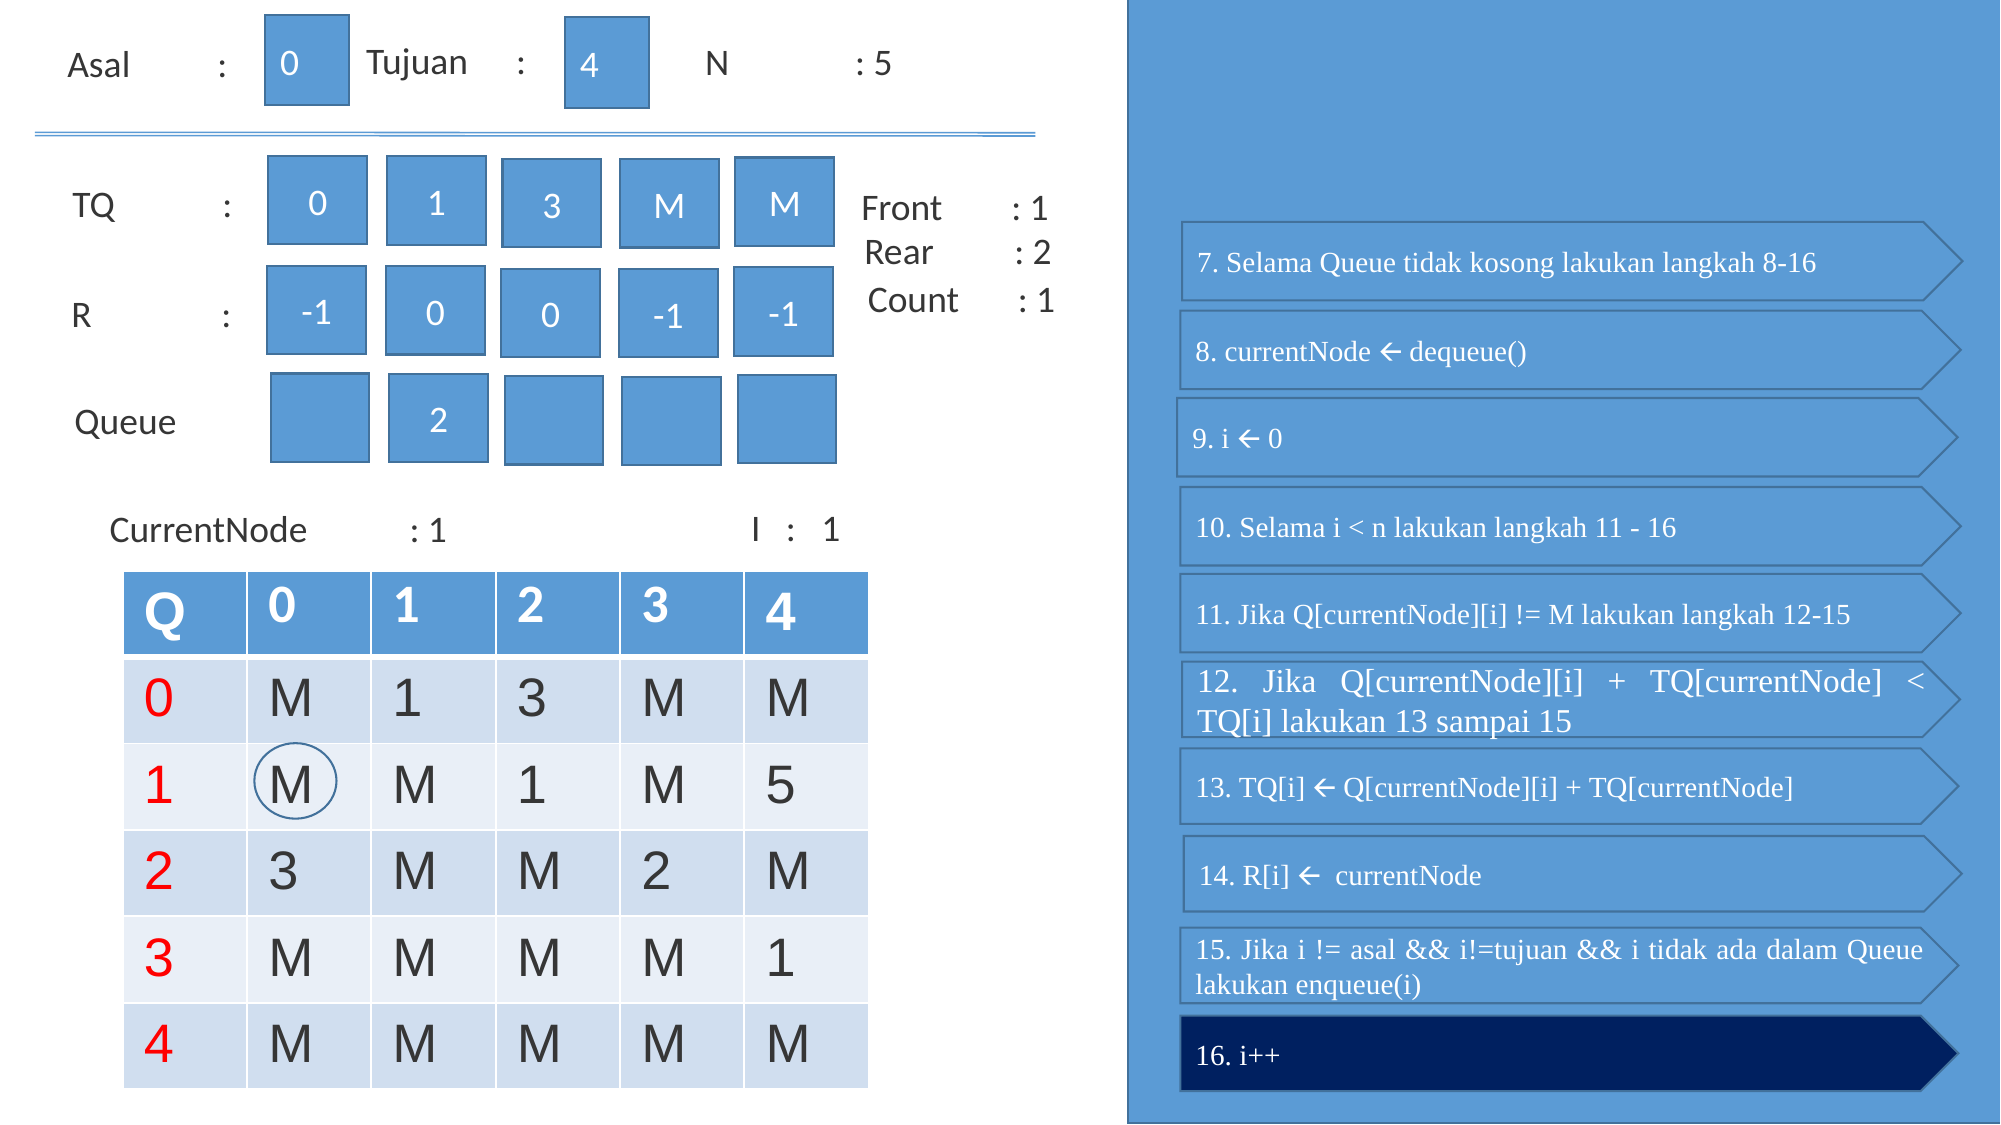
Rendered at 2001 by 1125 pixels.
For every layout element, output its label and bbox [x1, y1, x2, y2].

text_box [56, 265, 367, 355]
table_cell [497, 831, 619, 915]
table_cell [621, 744, 743, 829]
text_box [57, 156, 368, 245]
text_box [734, 267, 833, 356]
table_cell [745, 917, 868, 1002]
table_cell [621, 917, 743, 1002]
text_box [59, 373, 370, 462]
table_cell [124, 831, 246, 915]
table_cell [124, 744, 246, 829]
table_cell [124, 1004, 246, 1088]
table_cell [372, 831, 495, 915]
table_cell [497, 660, 619, 743]
table_cell [621, 831, 743, 915]
table_cell [248, 744, 370, 829]
text_box [735, 157, 835, 246]
table_cell [248, 831, 370, 915]
table_cell [745, 744, 868, 829]
table_cell [248, 660, 370, 743]
table_cell [621, 1004, 743, 1088]
text_box [618, 268, 718, 358]
table_header [621, 572, 743, 654]
table_cell [745, 660, 868, 743]
table_cell [124, 917, 246, 1002]
table_cell [372, 1004, 495, 1088]
text_box [94, 497, 496, 558]
table_header [124, 572, 246, 654]
table_cell [497, 1004, 619, 1088]
table_header [745, 572, 868, 654]
text_box [387, 156, 486, 245]
table_cell [372, 660, 495, 743]
text_box [501, 268, 601, 357]
table_cell [372, 917, 495, 1002]
table_cell [621, 660, 743, 743]
table_cell [497, 744, 619, 829]
text_box [504, 376, 604, 465]
table_header [497, 572, 619, 654]
text_box [735, 0, 2000, 1123]
table_header [372, 572, 495, 654]
text_box [52, 14, 1036, 108]
table_cell [497, 917, 619, 1002]
table_cell [124, 660, 246, 743]
table_header [248, 572, 370, 654]
text_box [389, 373, 488, 463]
text_box [619, 159, 719, 248]
table_cell [248, 917, 370, 1002]
text_box [385, 266, 485, 355]
text_box [737, 374, 837, 464]
table_cell [745, 831, 868, 915]
table_cell [372, 744, 495, 829]
table_cell [248, 1004, 370, 1088]
text_box [254, 743, 337, 819]
text_box [502, 158, 602, 248]
text_box [622, 376, 721, 465]
table_cell [745, 1004, 868, 1088]
